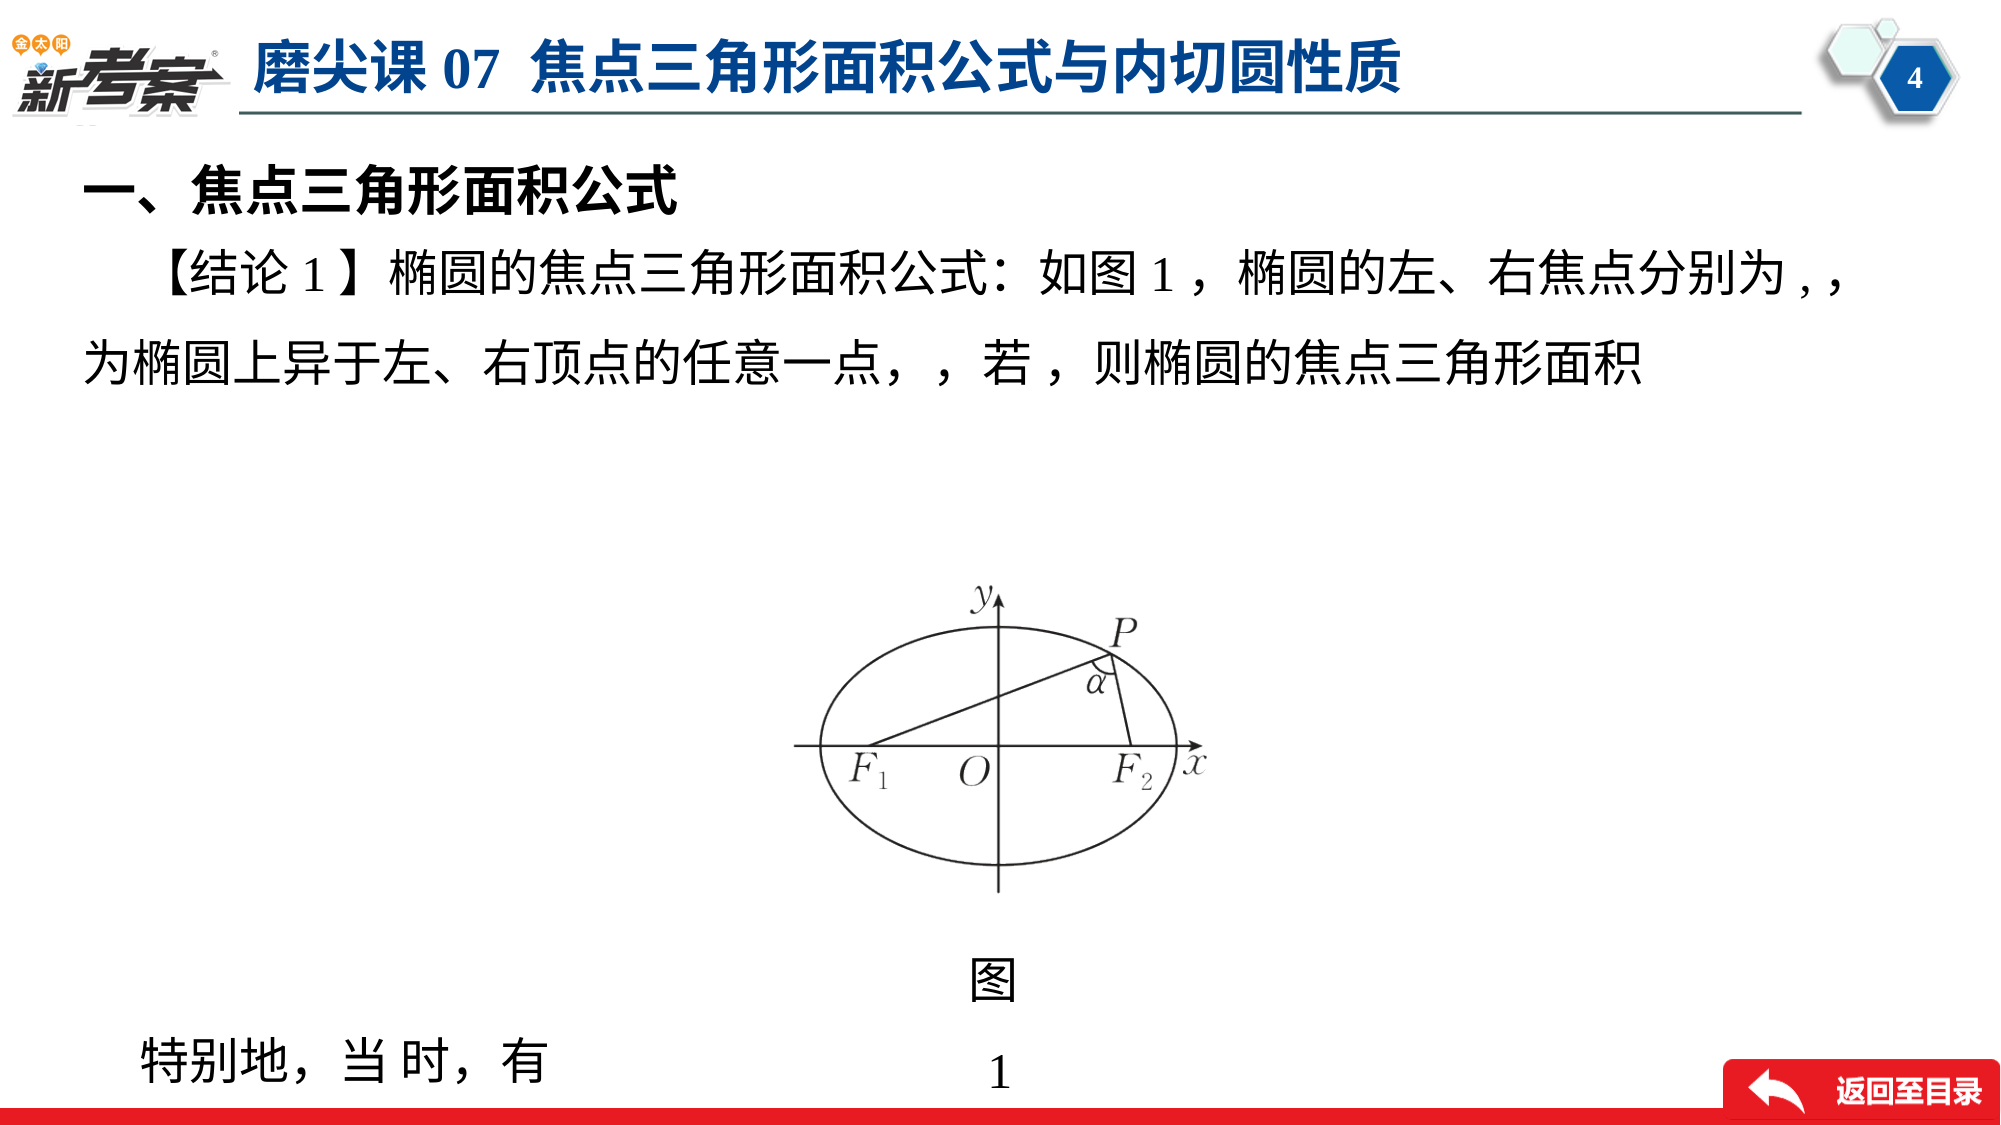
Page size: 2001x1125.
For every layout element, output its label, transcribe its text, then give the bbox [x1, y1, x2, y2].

text_box 图1 [956, 918, 1043, 1065]
picture [0, 0, 2001, 1125]
text_box 一、焦点三角形面积公式 [82, 124, 1917, 280]
